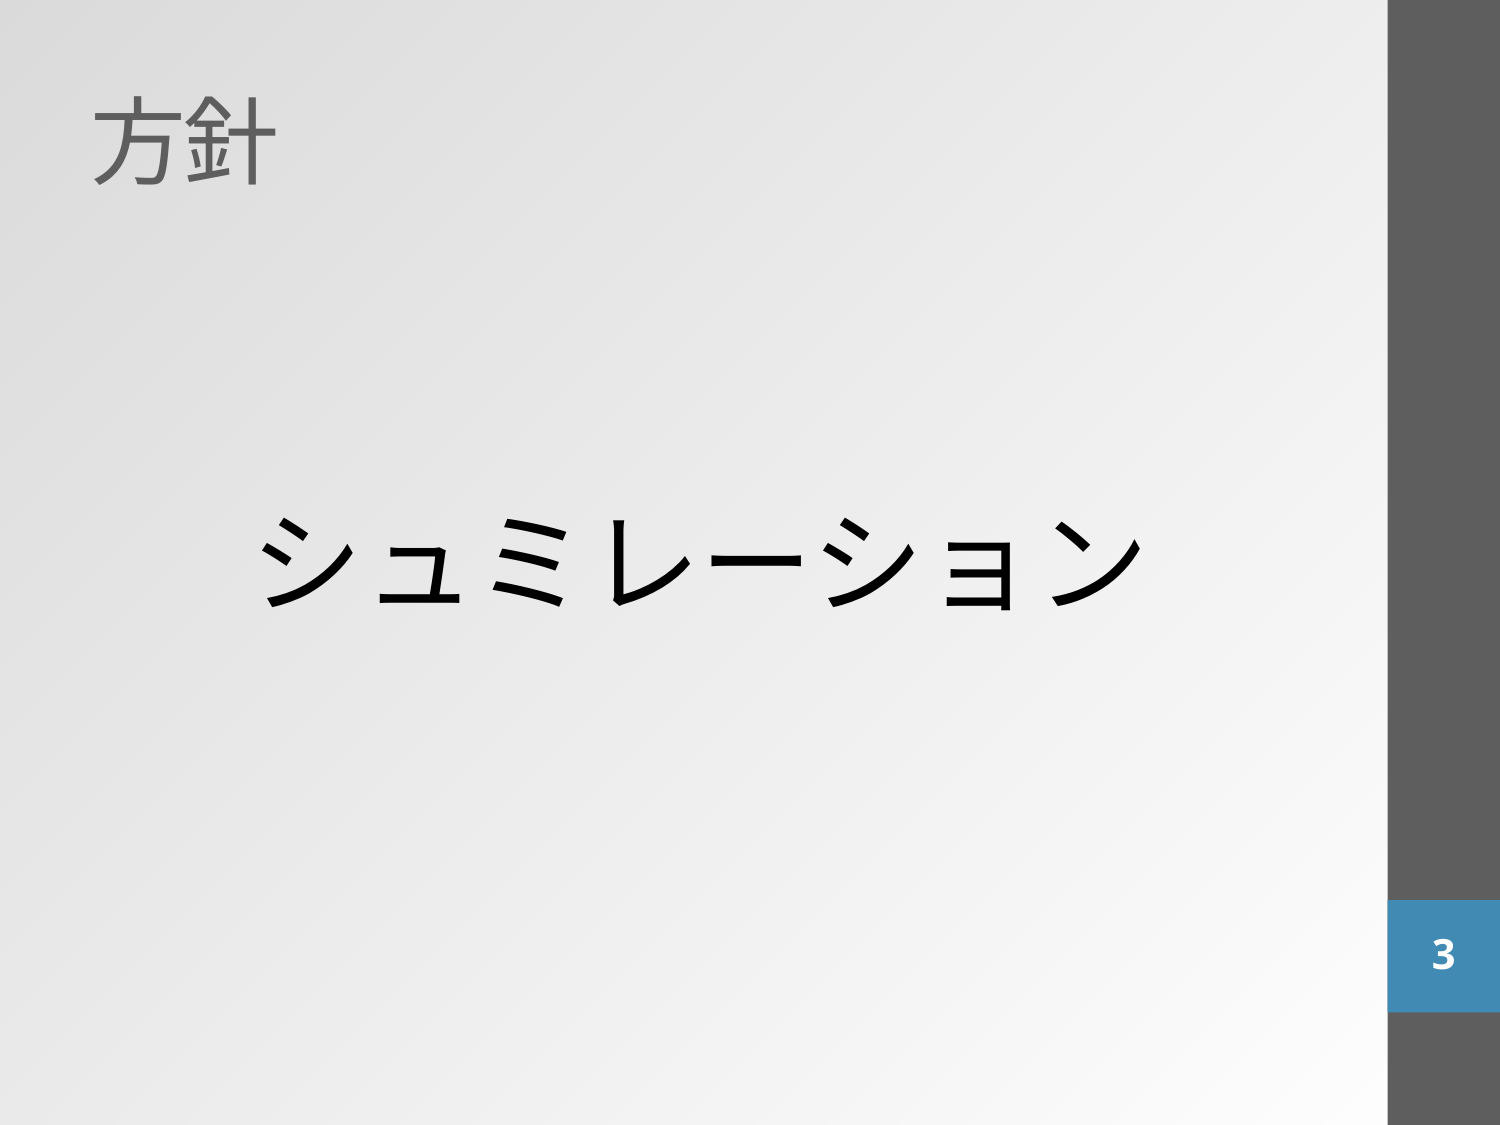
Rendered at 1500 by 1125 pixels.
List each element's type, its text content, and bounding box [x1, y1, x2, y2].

title 方針 [75, 45, 1325, 233]
text_box シュミレーション [236, 484, 1164, 635]
